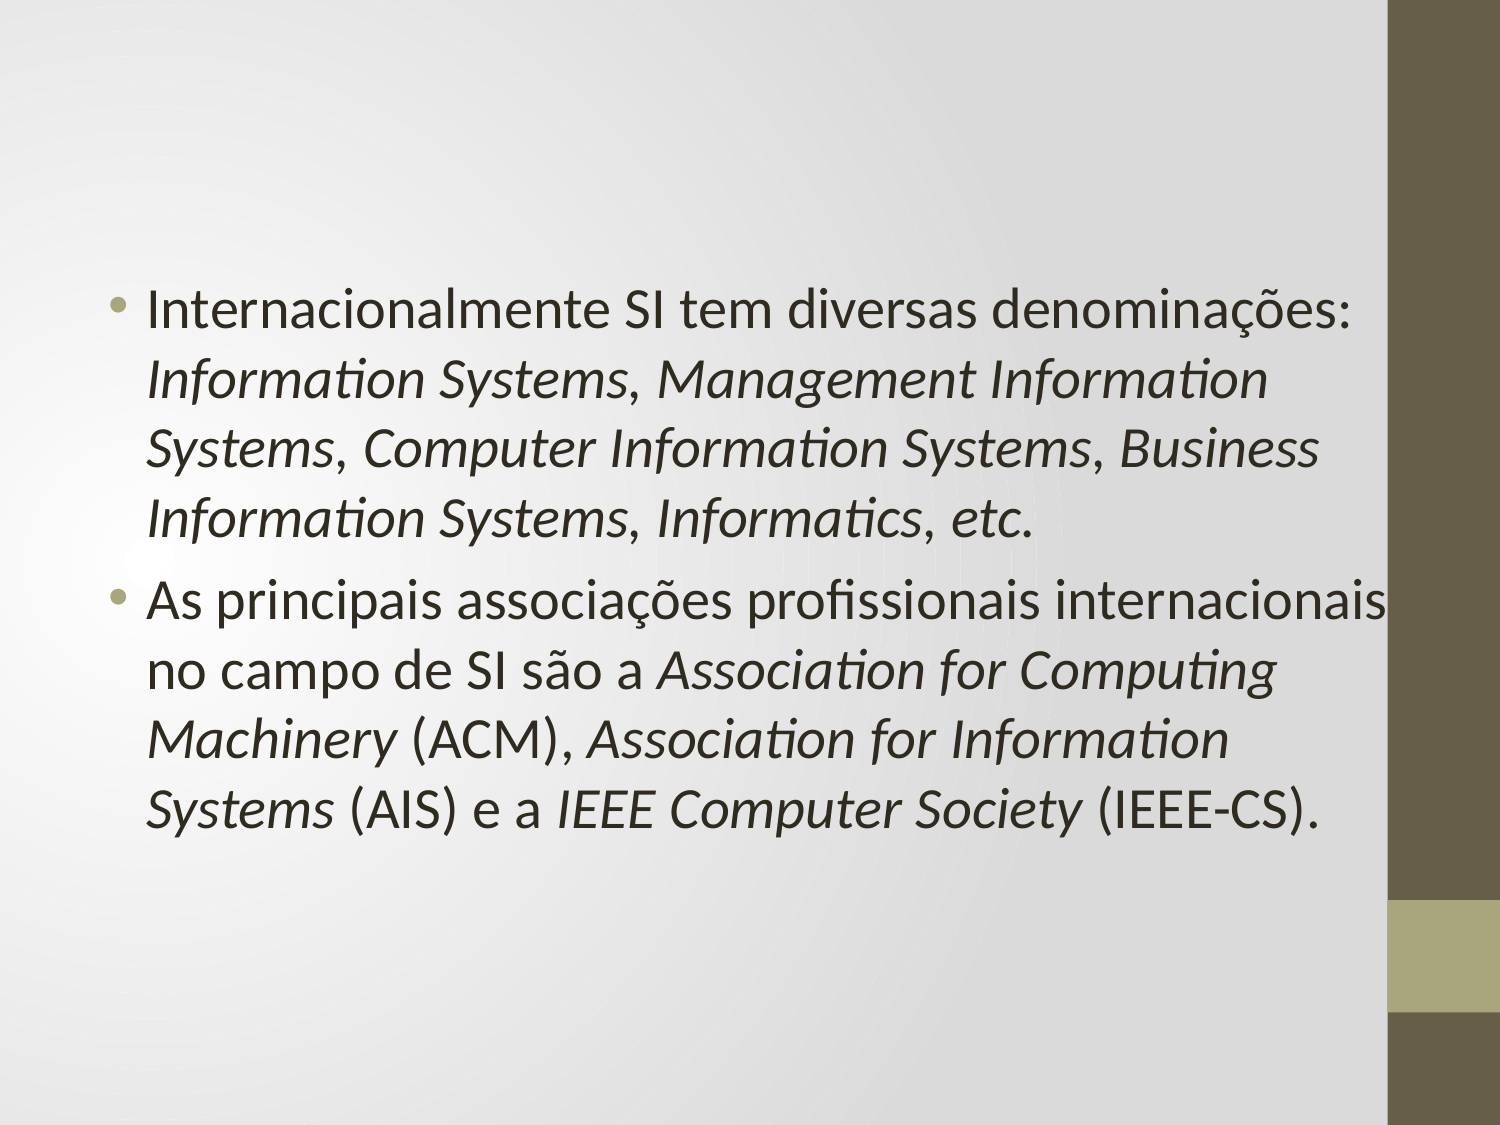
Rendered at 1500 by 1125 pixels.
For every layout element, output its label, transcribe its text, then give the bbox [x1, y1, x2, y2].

text_box Internacionalmente SI tem diversas denominações: Information Systems, Management Information Systems, Computer Information Systems, Business Information Systems, Informatics, etc. As principais associações profissionais internacionais no campo de SI são a Association for Computing Machinery (ACM), Association for Information Systems (AIS) e a IEEE Computer Society (IEEE-CS). [74, 262, 1424, 1004]
